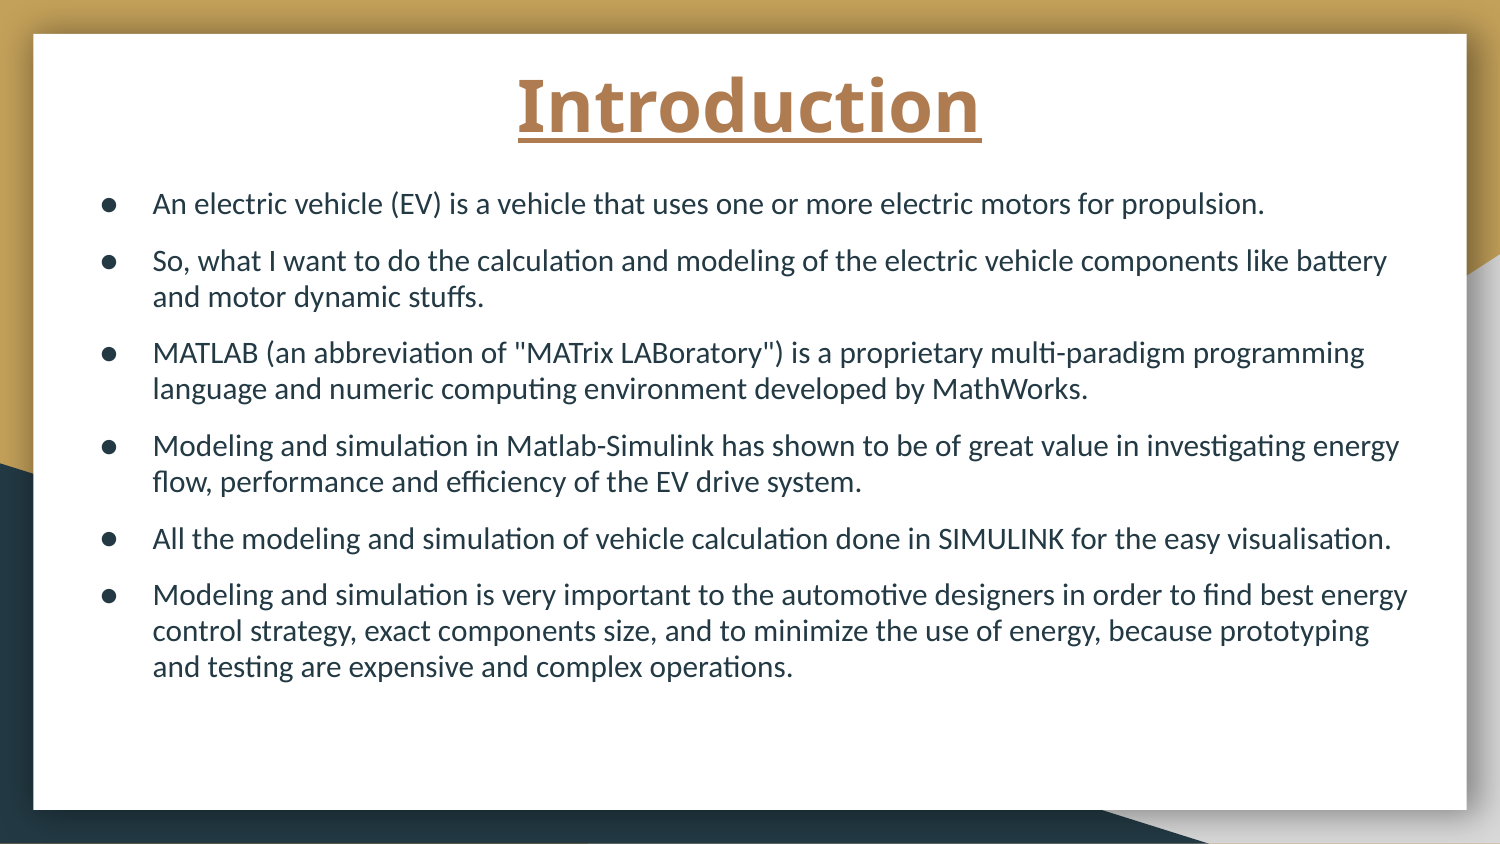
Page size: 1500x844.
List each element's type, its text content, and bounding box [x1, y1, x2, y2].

title Introduction [62, 39, 1438, 171]
list An electric vehicle (EV) is a vehicle that uses one or more electric motors for propulsion. So, what I want to do the calculation and modeling of the electric vehicle components like battery and motor dynamic stuffs. MATLAB (an abbreviation of "MATrix LABoratory") is a proprietary multi-paradigm programming language and numeric computing environment developed by MathWorks. Modeling and simulation in Matlab-Simulink has shown to be of great value in investigating energy flow, performance and efficiency of the EV drive system. All the modeling and simulation of vehicle calculation done in SIMULINK for the easy visualisation. Modeling and simulation is very important to the automotive designers in order to find best energy control strategy, exact components size, and to minimize the use of energy, because prototyping and testing are expensive and complex operations. [62, 171, 1438, 791]
